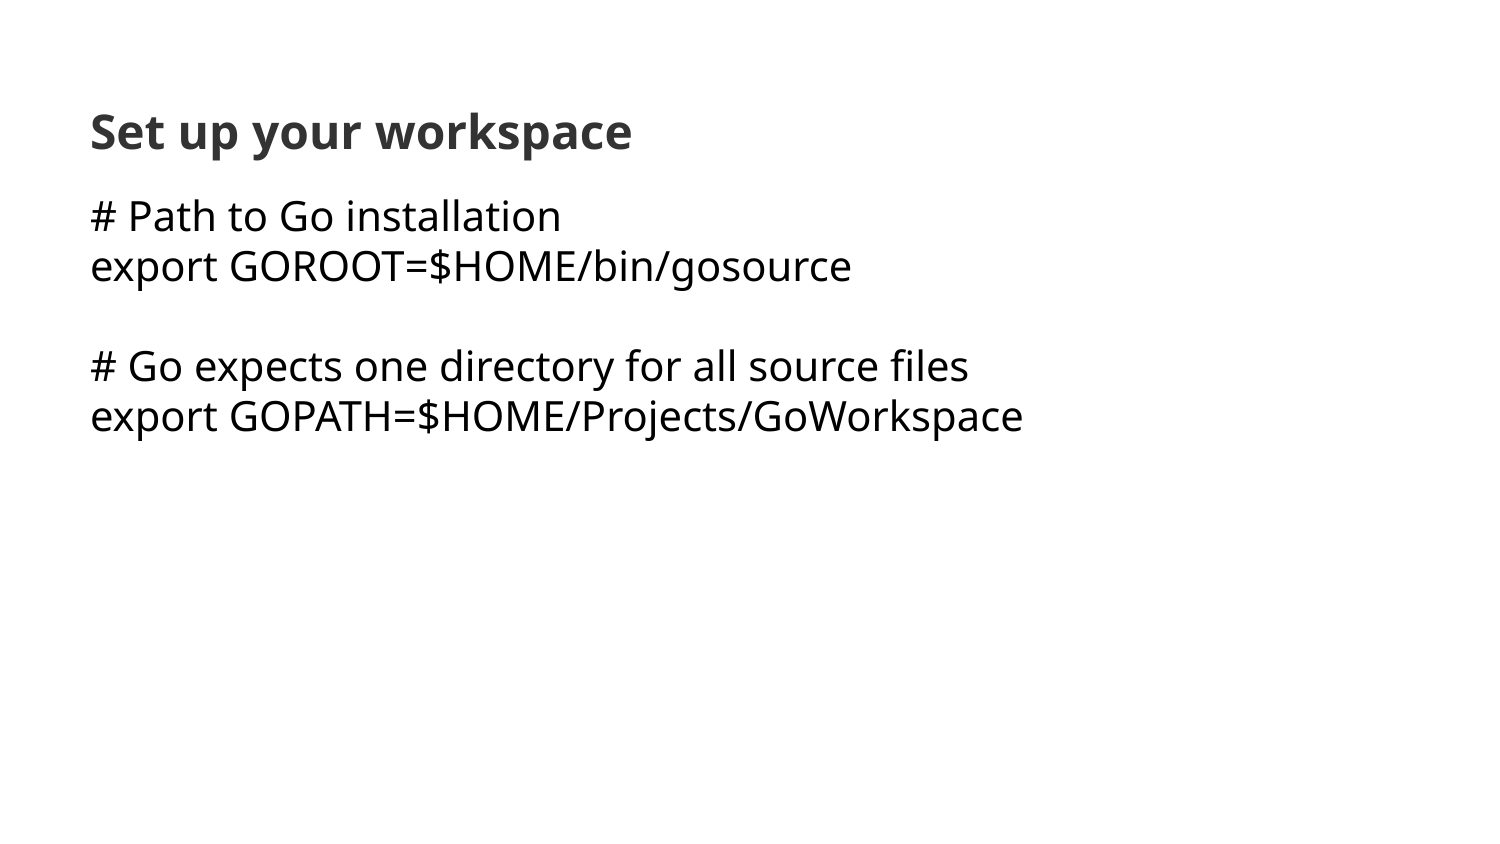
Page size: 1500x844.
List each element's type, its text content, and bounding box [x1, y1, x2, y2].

title Set up your workspace [75, 33, 1425, 174]
list # Path to Go installation export GOROOT=$HOME/bin/gosource # Go expects one directory for all source files export GOPATH=$HOME/Projects/GoWorkspace [75, 174, 1425, 808]
